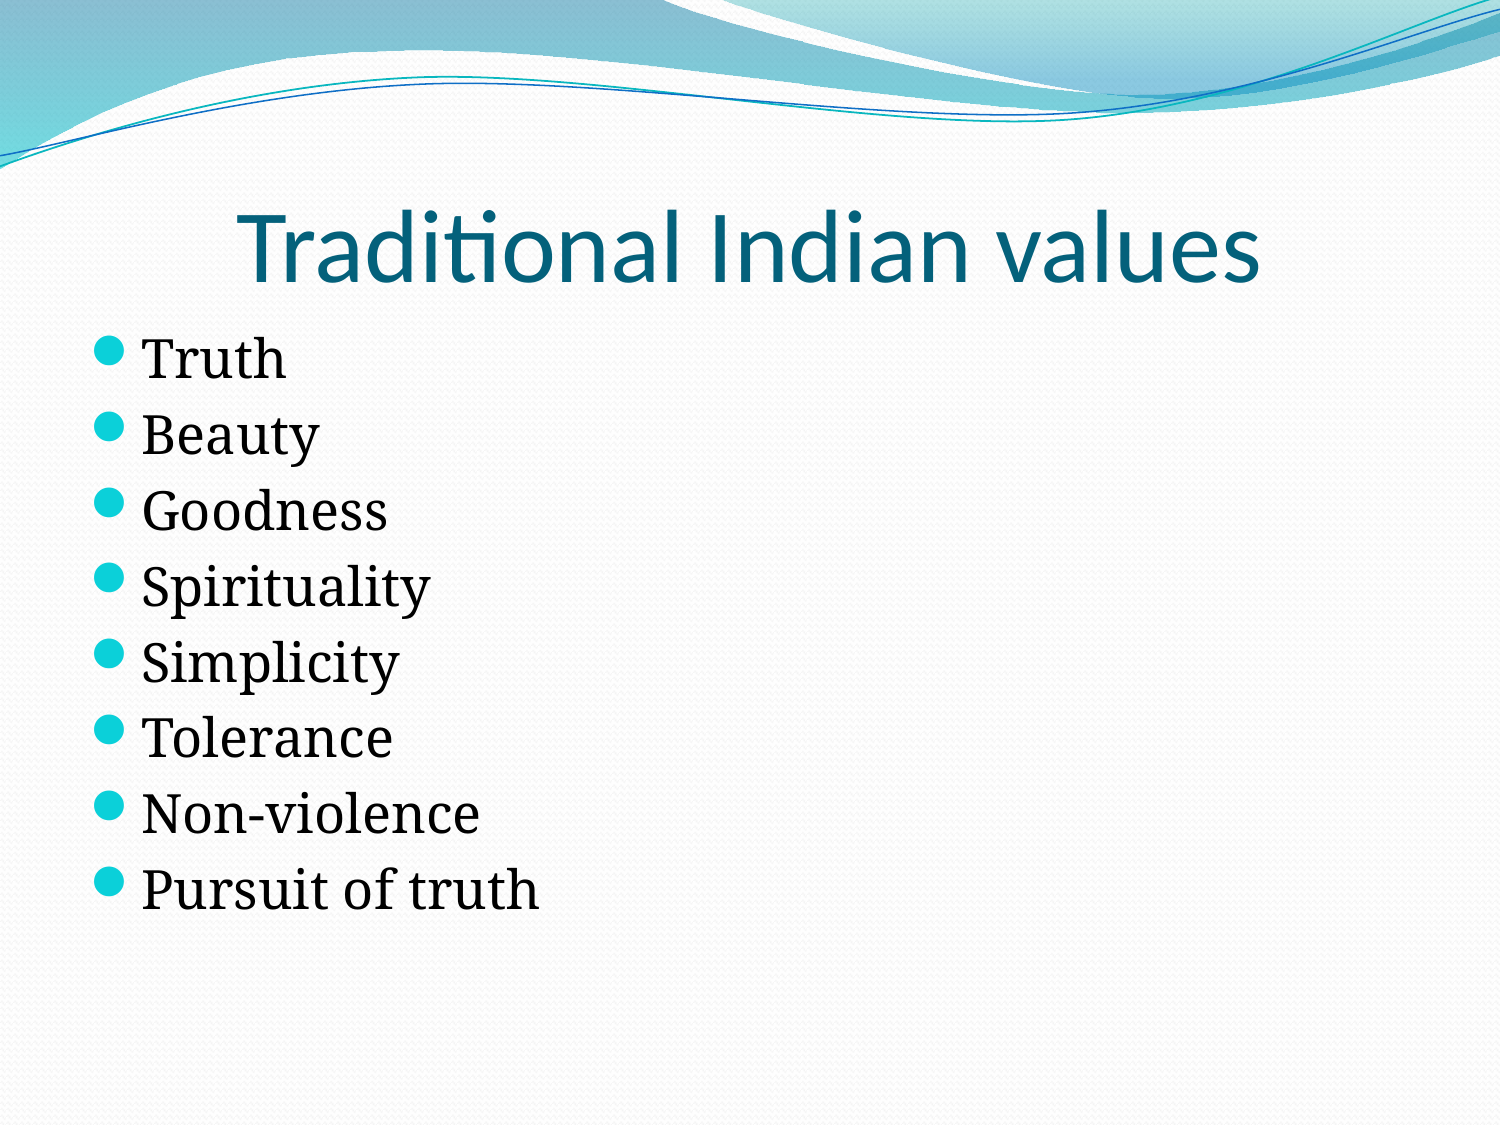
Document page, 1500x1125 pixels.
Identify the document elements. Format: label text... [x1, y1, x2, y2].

title Traditional Indian values [75, 115, 1425, 303]
list Truth Beauty Goodness Spirituality Simplicity Tolerance Non-violence Pursuit of truth [75, 317, 1425, 1038]
